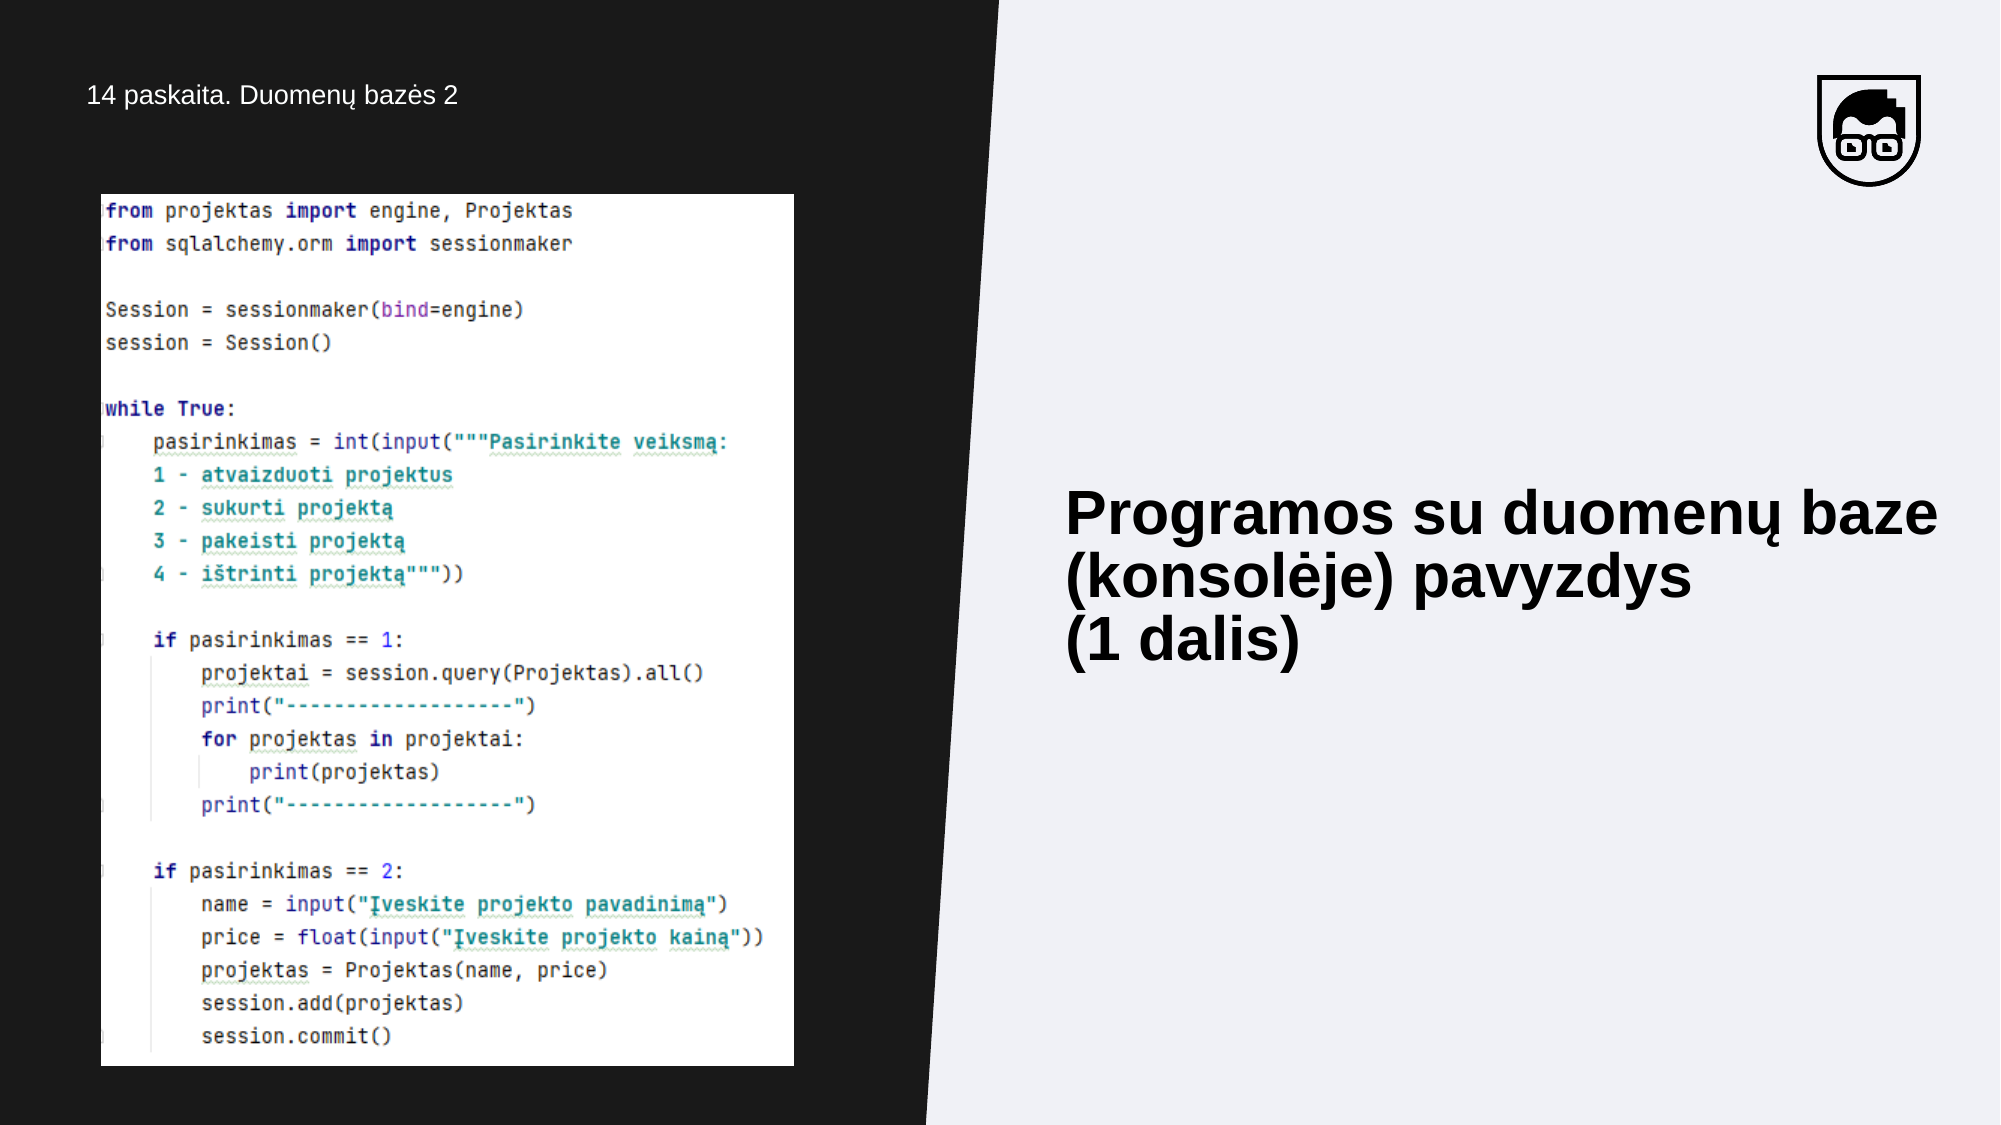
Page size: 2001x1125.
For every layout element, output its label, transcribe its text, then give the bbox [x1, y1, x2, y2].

text_box Programos su duomenų baze (konsolėje) pavyzdys (1 dalis) [1058, 477, 1949, 804]
picture [100, 194, 794, 1066]
text_box 14 paskaita. Duomenų bazės 2 [78, 75, 1000, 150]
